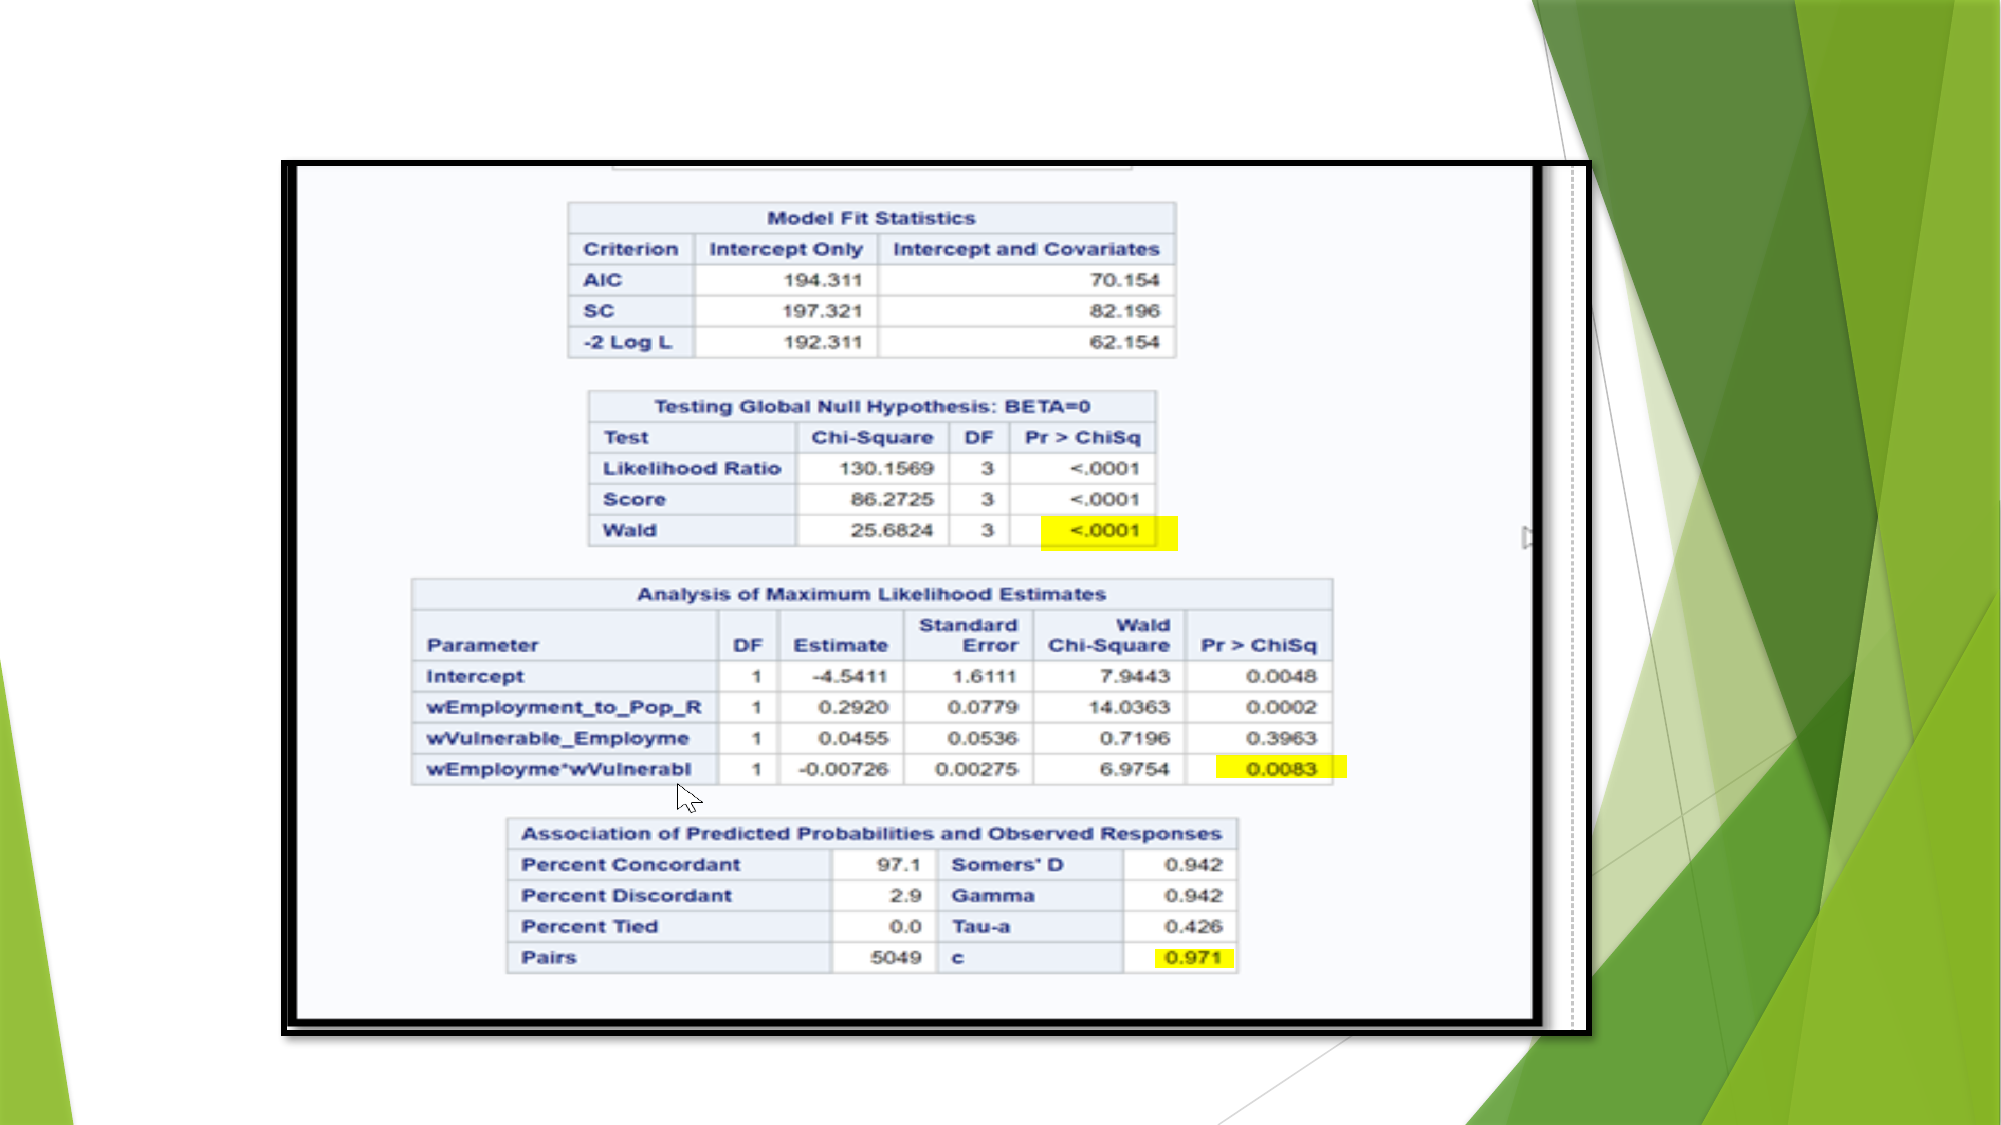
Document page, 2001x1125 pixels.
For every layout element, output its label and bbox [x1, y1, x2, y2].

picture [286, 165, 1587, 1031]
